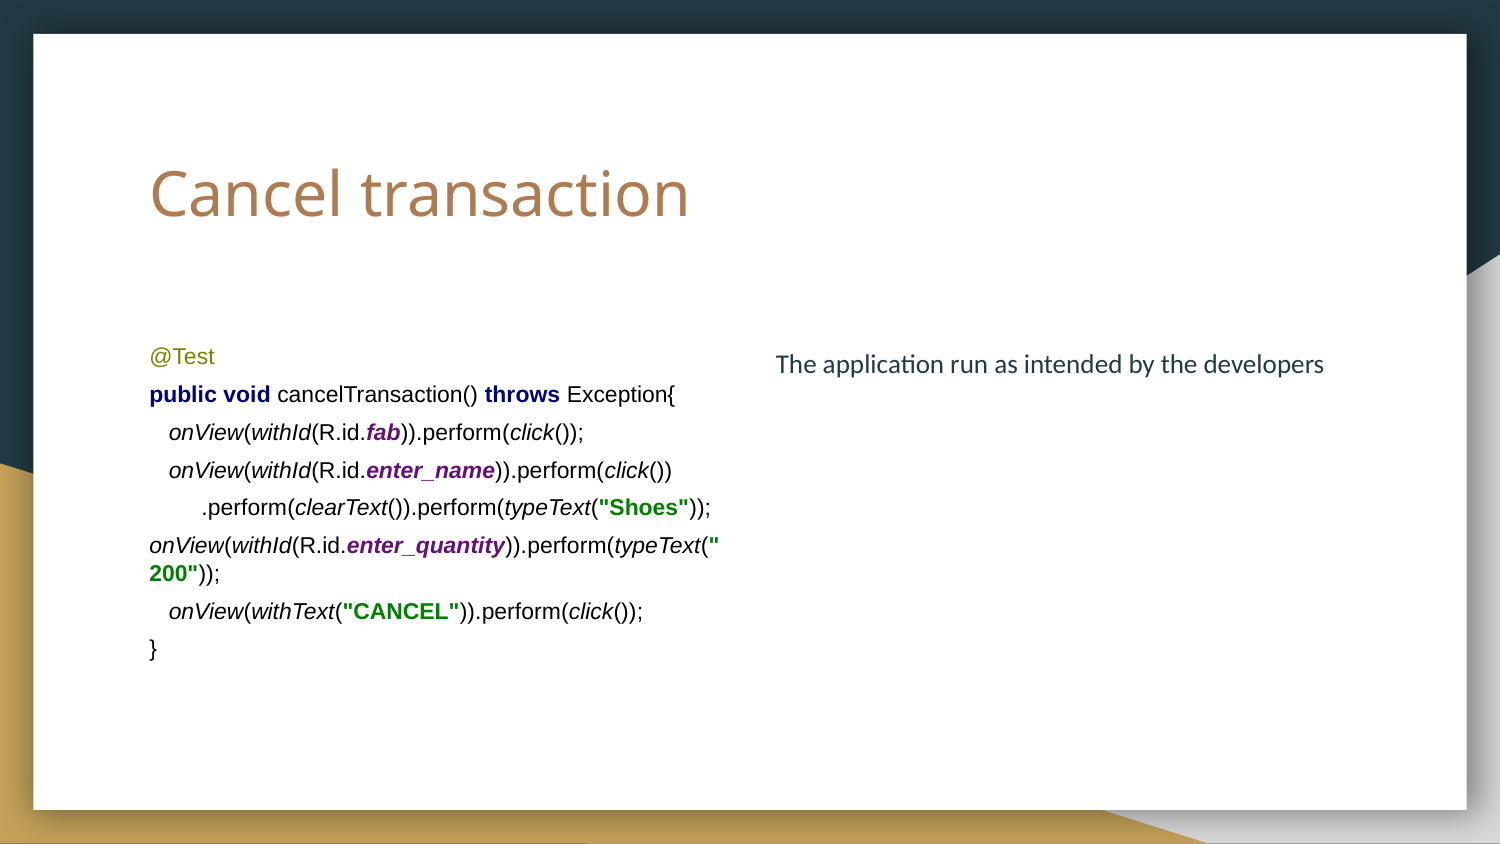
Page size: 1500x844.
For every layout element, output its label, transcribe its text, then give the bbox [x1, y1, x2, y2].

list The application run as intended by the developers [760, 326, 1366, 729]
title Cancel transaction [134, 138, 1366, 296]
list @Test public void cancelTransaction() throws Exception{ onView(withId(R.id.fab)).perform(click()); onView(withId(R.id.enter_name)).perform(click()) .perform(clearText()).perform(typeText("Shoes")); onView(withId(R.id.enter_quantity)).perform(typeText("200")); onView(withText("CANCEL")).perform(click()); } [134, 326, 739, 729]
